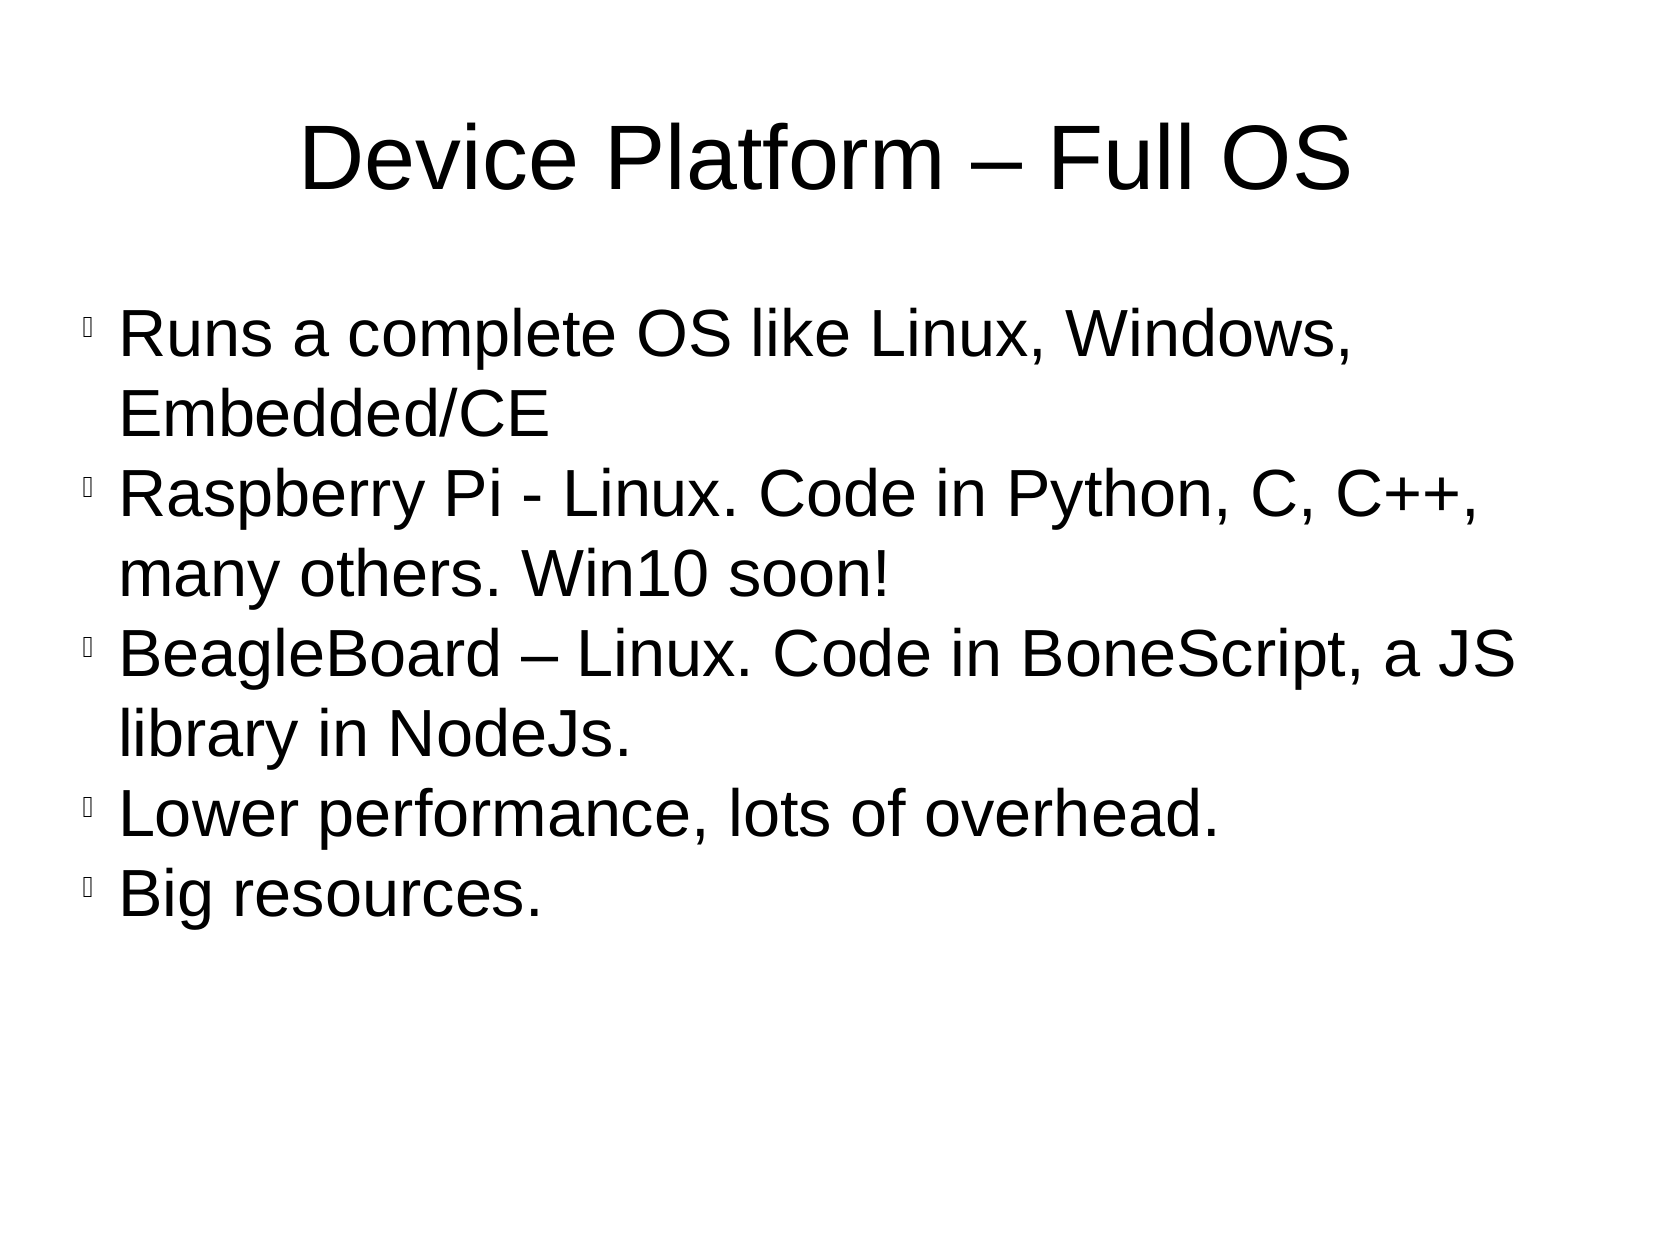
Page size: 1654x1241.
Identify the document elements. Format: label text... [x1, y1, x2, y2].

text_box Device Platform – Full OS [82, 49, 1571, 257]
text_box Runs a complete OS like Linux, Windows, Embedded/CE Raspberry Pi - Linux. Code in Python, C, C++, many others. Win10 soon! BeagleBoard – Linux. Code in BoneScript, a JS library in NodeJs. Lower performance, lots of overhead. Big resources. [82, 290, 1571, 1010]
